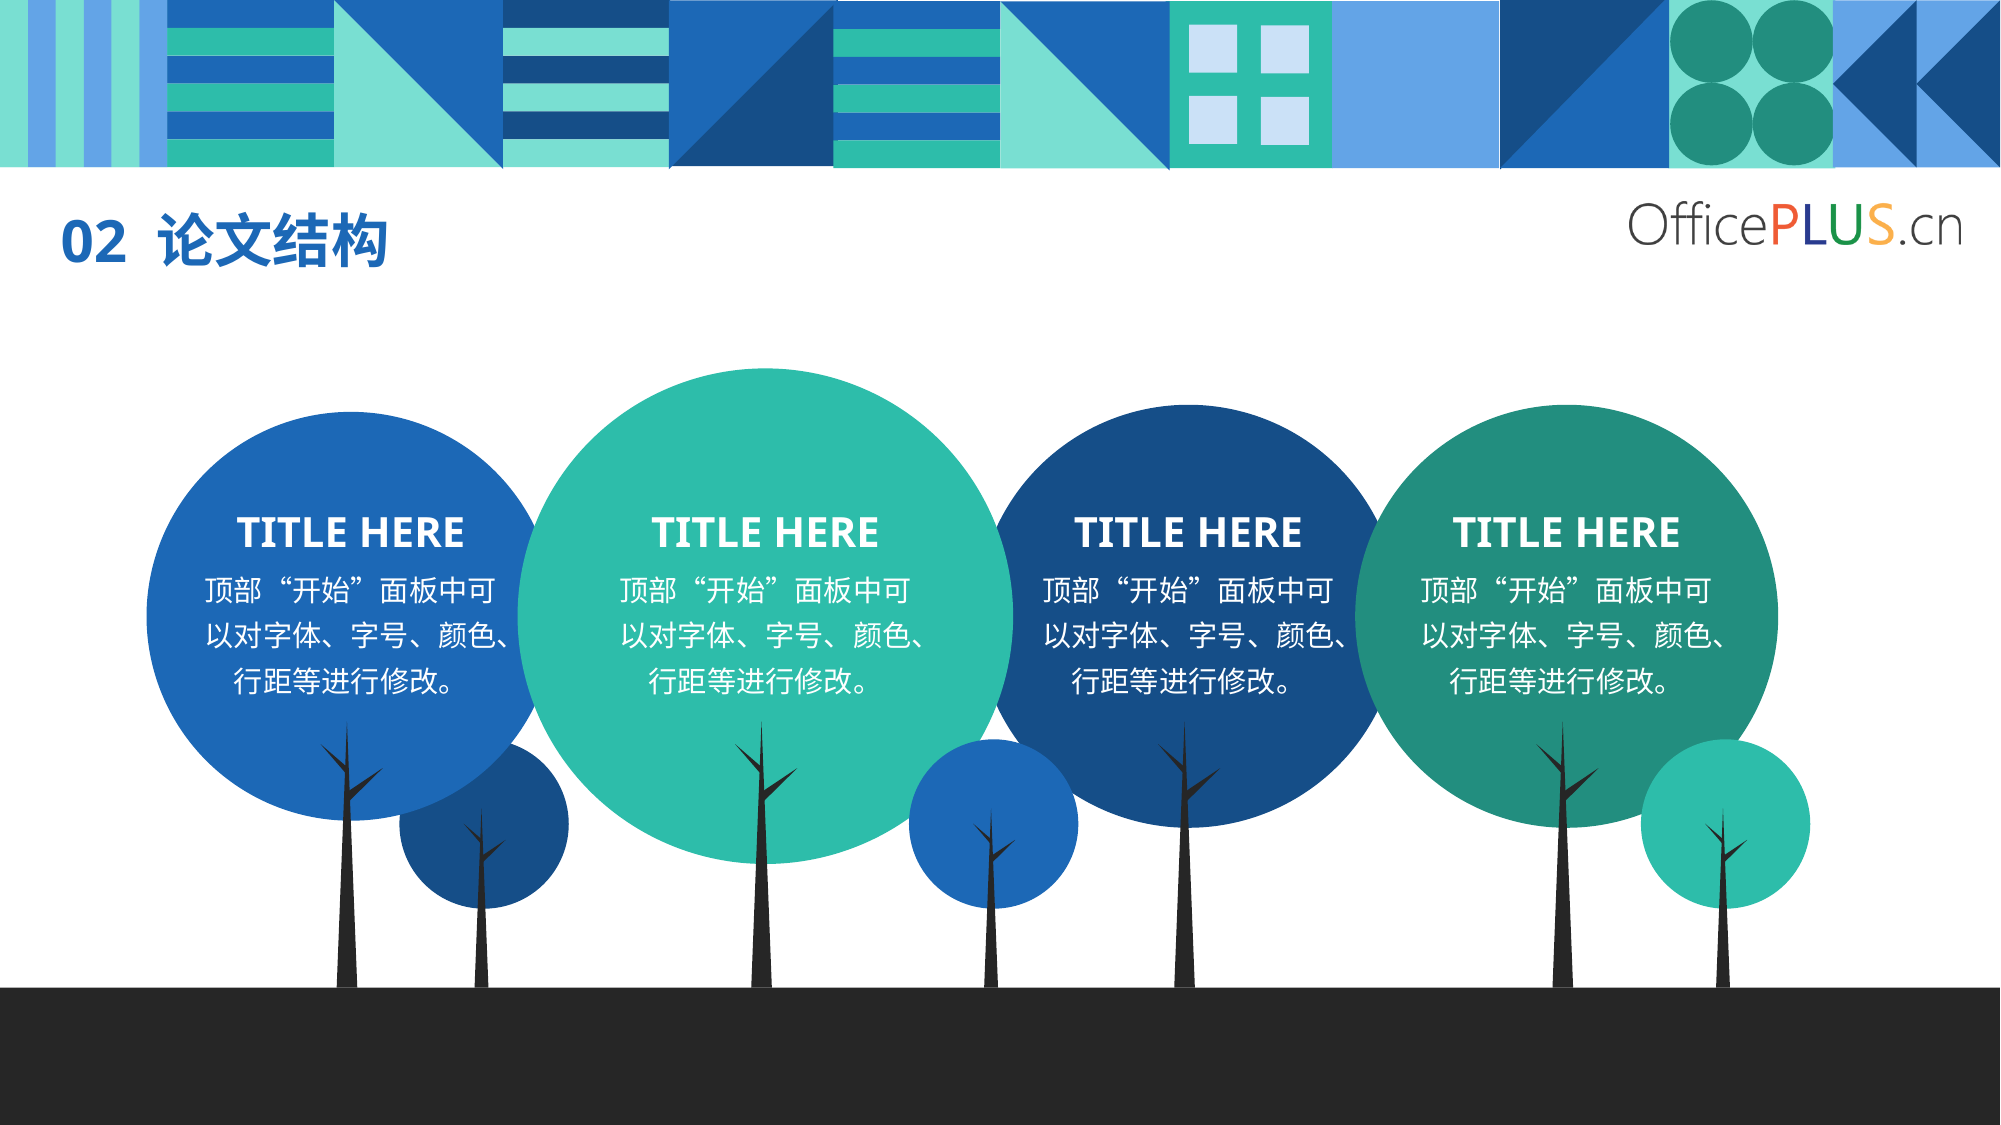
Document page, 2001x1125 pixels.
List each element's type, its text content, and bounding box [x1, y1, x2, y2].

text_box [1640, 739, 1811, 988]
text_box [517, 368, 1014, 988]
text_box [0, 987, 2000, 1125]
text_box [1355, 404, 1779, 988]
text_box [1014, 404, 1355, 988]
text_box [908, 739, 1079, 988]
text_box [146, 411, 517, 988]
picture [1629, 201, 1961, 245]
list 02 论文结构 [45, 196, 623, 291]
